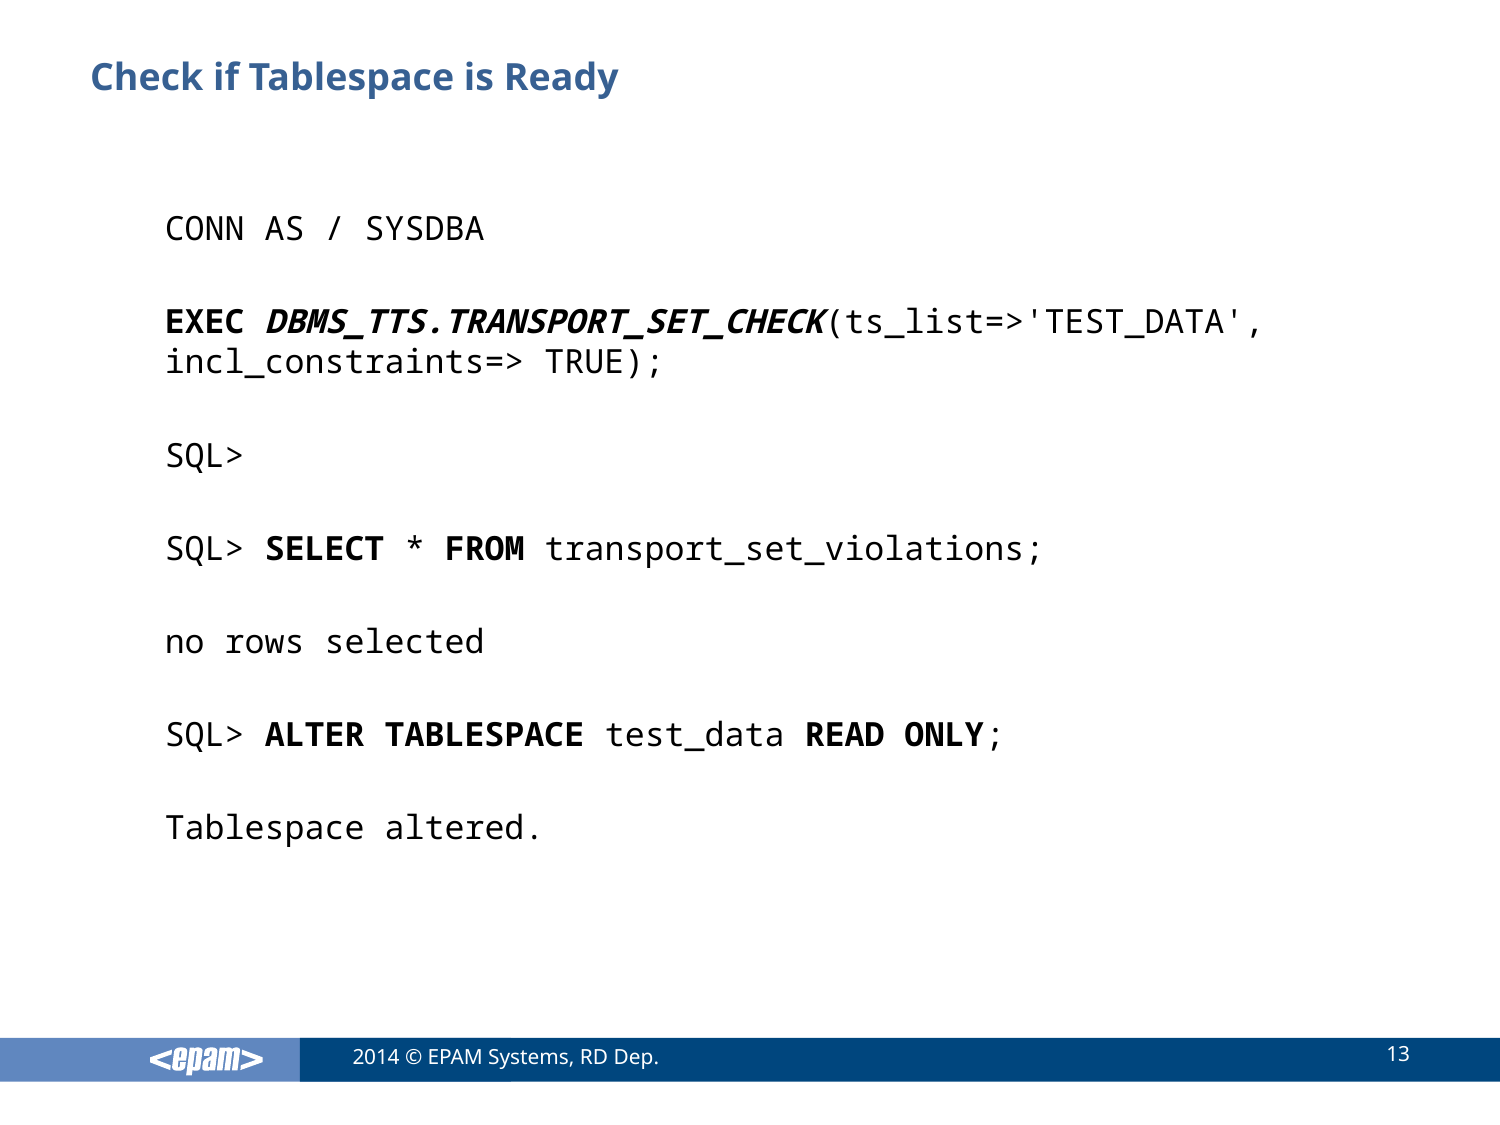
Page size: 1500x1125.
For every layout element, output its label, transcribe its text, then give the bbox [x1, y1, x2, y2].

footer 2014 © EPAM Systems, RD Dep. [337, 1028, 738, 1088]
slide_number 13 [1262, 1025, 1425, 1085]
title Check if Tablespace is Ready [75, 45, 1425, 163]
list CONN AS / SYSDBA EXEC DBMS_TTS.TRANSPORT_SET_CHECK(ts_list=>'TEST_DATA', incl_constraints=> TRUE); SQL> SQL> SELECT * FROM transport_set_violations; no rows selected SQL> ALTER TABLESPACE test_data READ ONLY; Tablespace altered. [150, 200, 1350, 988]
